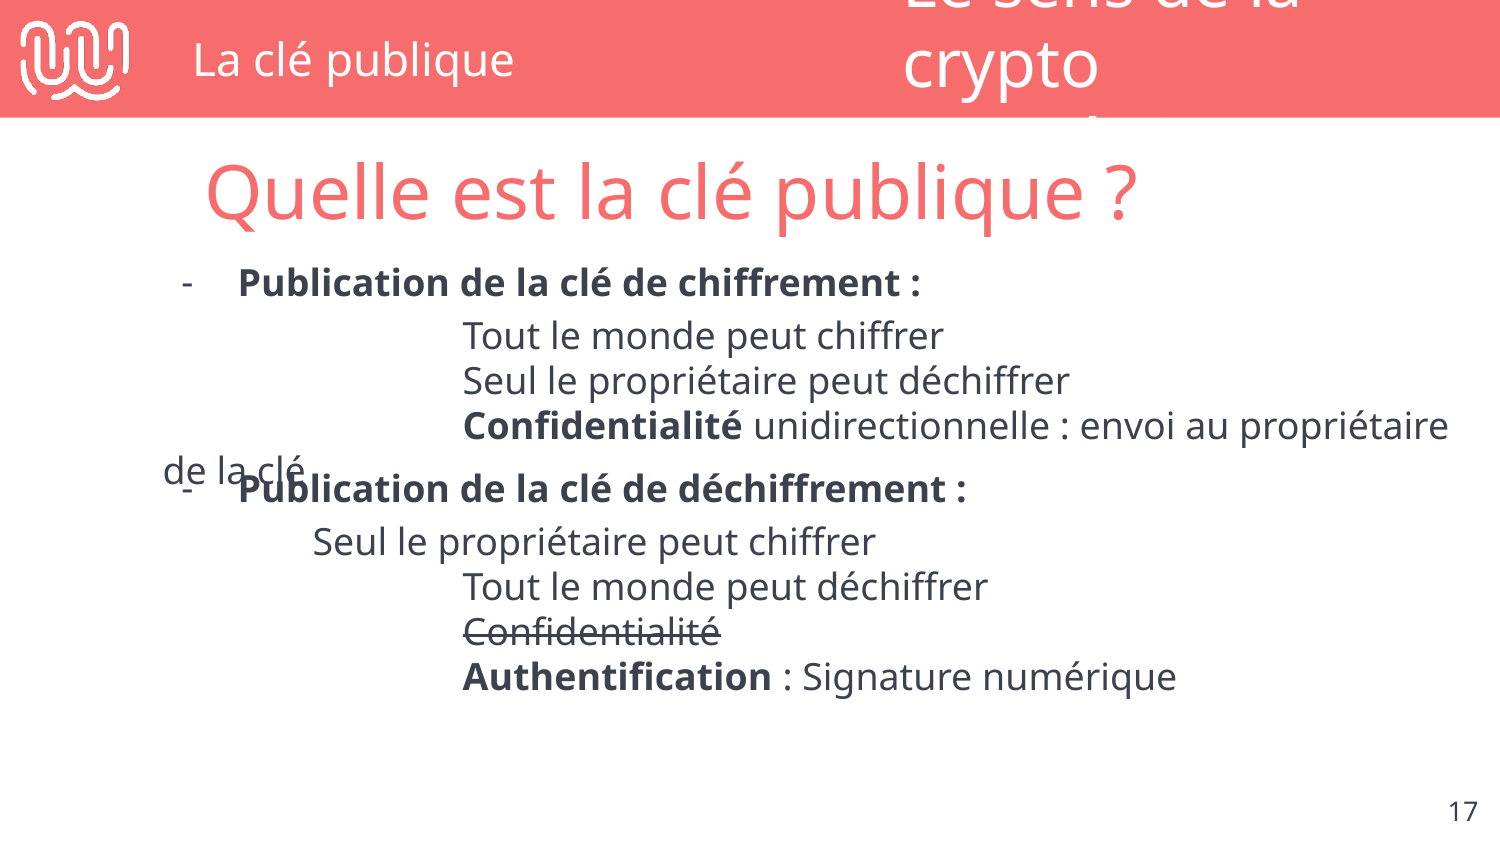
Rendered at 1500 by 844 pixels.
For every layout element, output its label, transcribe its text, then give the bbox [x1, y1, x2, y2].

list Publication de la clé de chiffrement : [162, 258, 1338, 310]
list Seul le propriétaire peut chiffrer Tout le monde peut déchiffrer Confidentialité Authentification : Signature numérique [162, 518, 1338, 735]
list Publication de la clé de déchiffrement : [162, 464, 1338, 516]
slide_number ‹#› [1403, 779, 1494, 844]
title Quelle est la clé publique ? [204, 144, 1319, 232]
picture [20, 20, 134, 101]
subtitle Le sens de la crypto asymétrique [902, 31, 1479, 91]
list Tout le monde peut chiffrer Seul le propriétaire peut déchiffrer Confidentialité unidirectionnelle : envoi au propriétaire de la clé [162, 312, 1479, 462]
title La clé publique [192, 0, 896, 118]
